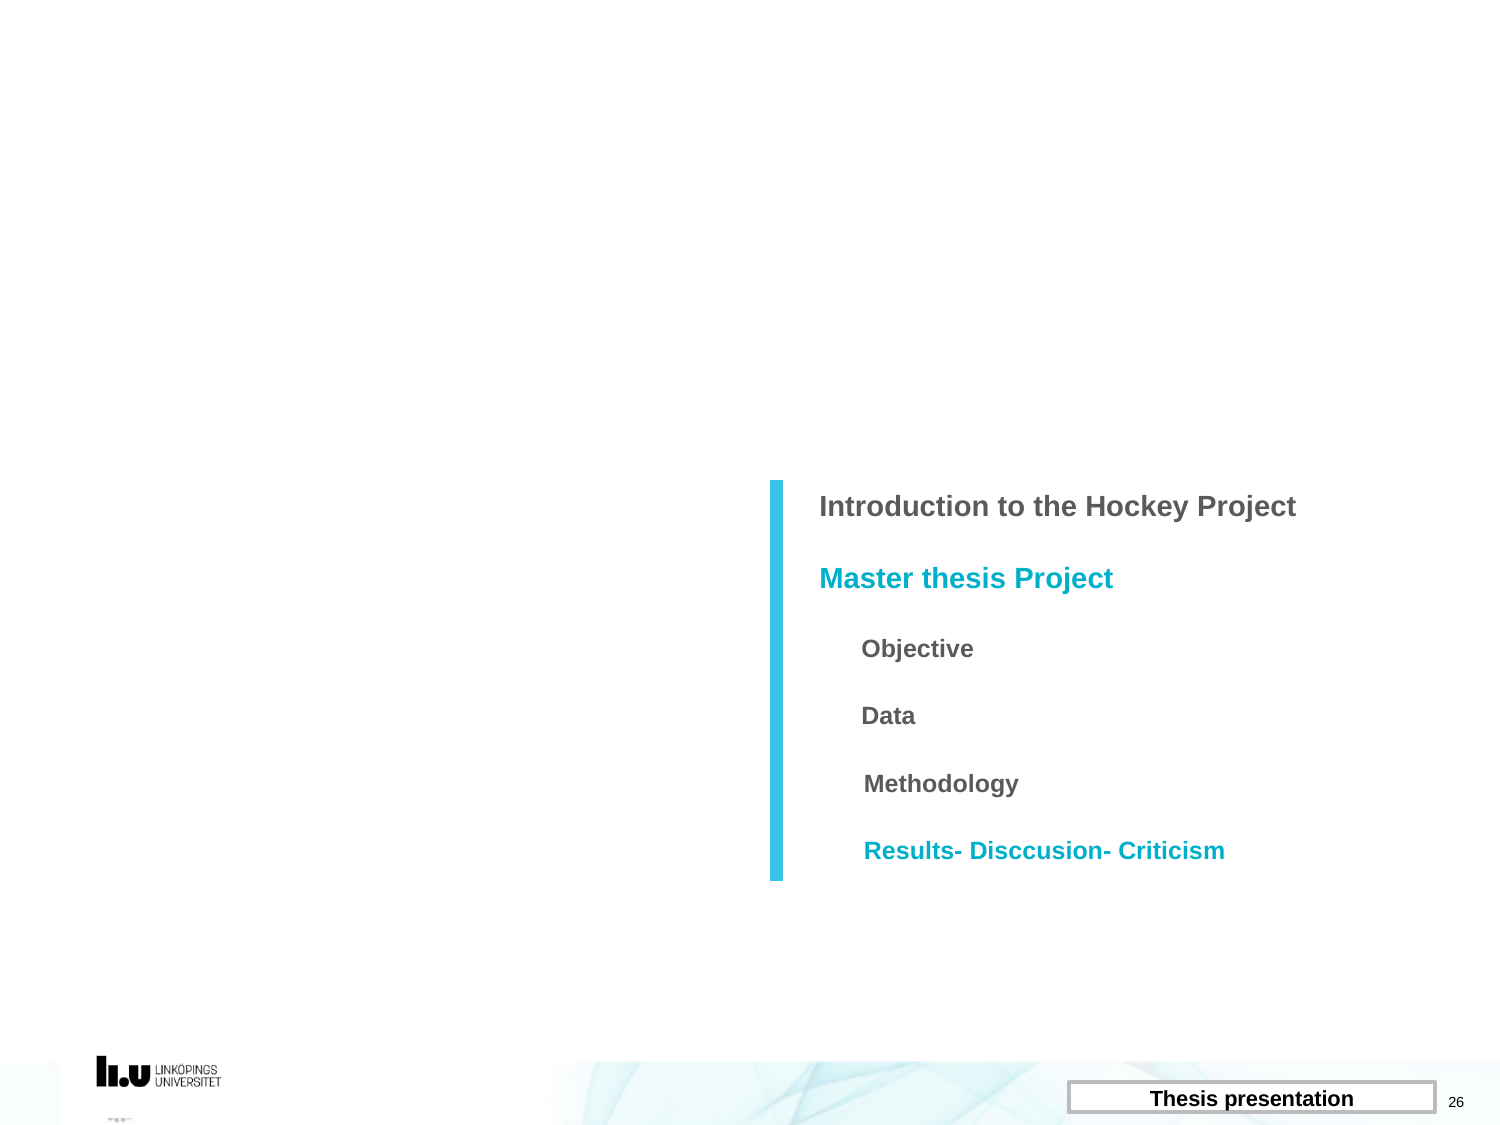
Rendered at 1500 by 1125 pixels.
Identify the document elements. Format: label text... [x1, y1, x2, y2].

text_box Thesis presentation [1067, 1080, 1437, 1114]
picture [0, 1034, 1500, 1125]
text_box Introduction to the Hockey Project Master thesis Project Objective Data Methodology Results- Disccusion- Criticism [804, 479, 1448, 872]
